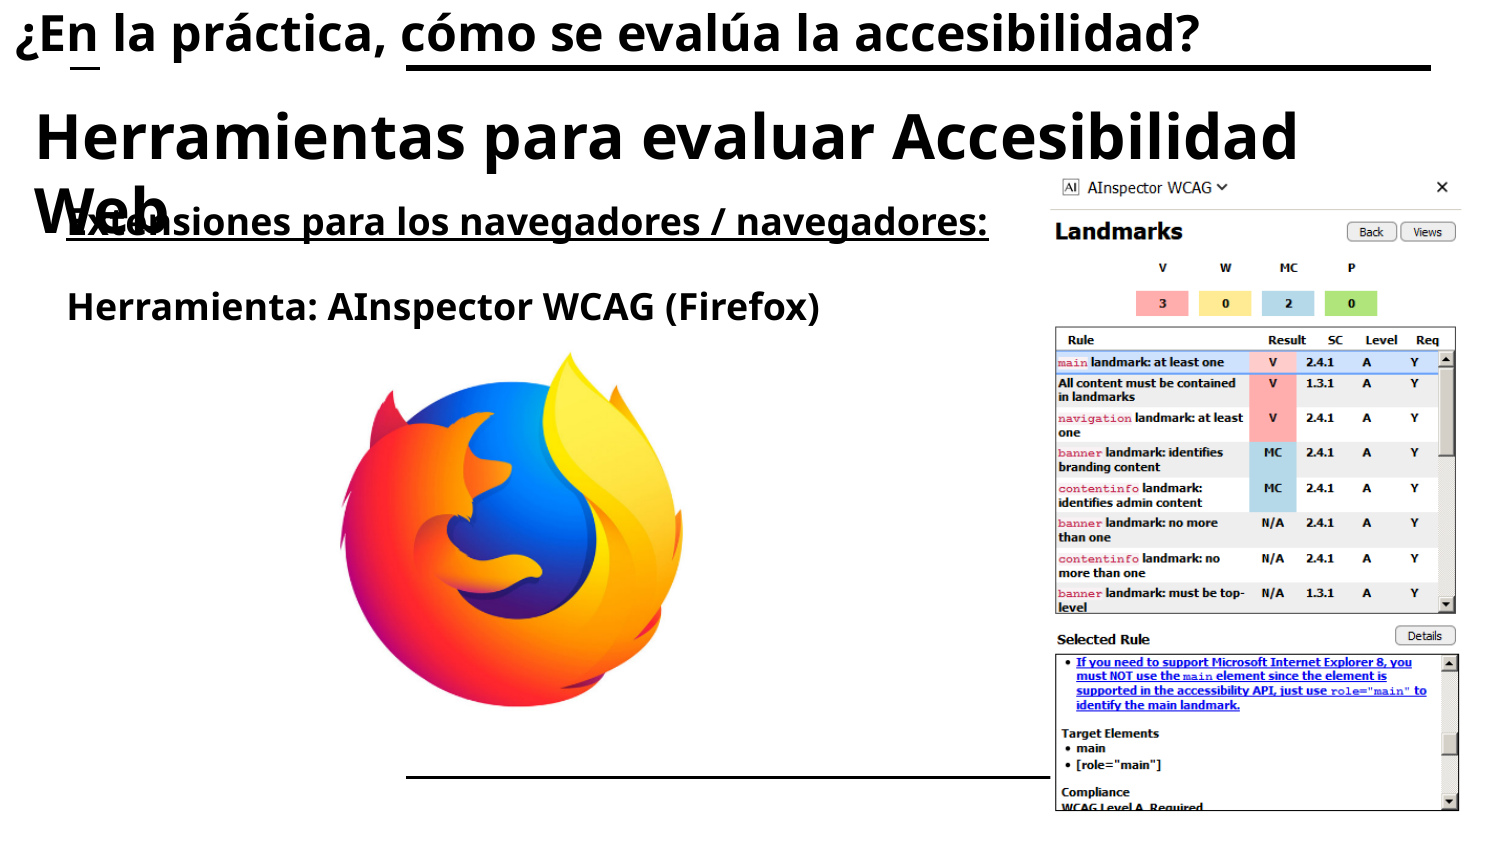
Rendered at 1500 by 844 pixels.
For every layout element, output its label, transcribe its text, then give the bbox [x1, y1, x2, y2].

title Herramientas para evaluar Accesibilidad Web [19, 81, 1451, 186]
text_box ¿En la práctica, cómo se evalúa la accesibilidad? [0, 0, 1356, 75]
list Extensiones para los navegadores / navegadores: Herramienta: AInspector WCAG (Firefox) (Inglés) [51, 176, 1045, 746]
picture [303, 335, 751, 746]
picture [1050, 164, 1462, 819]
